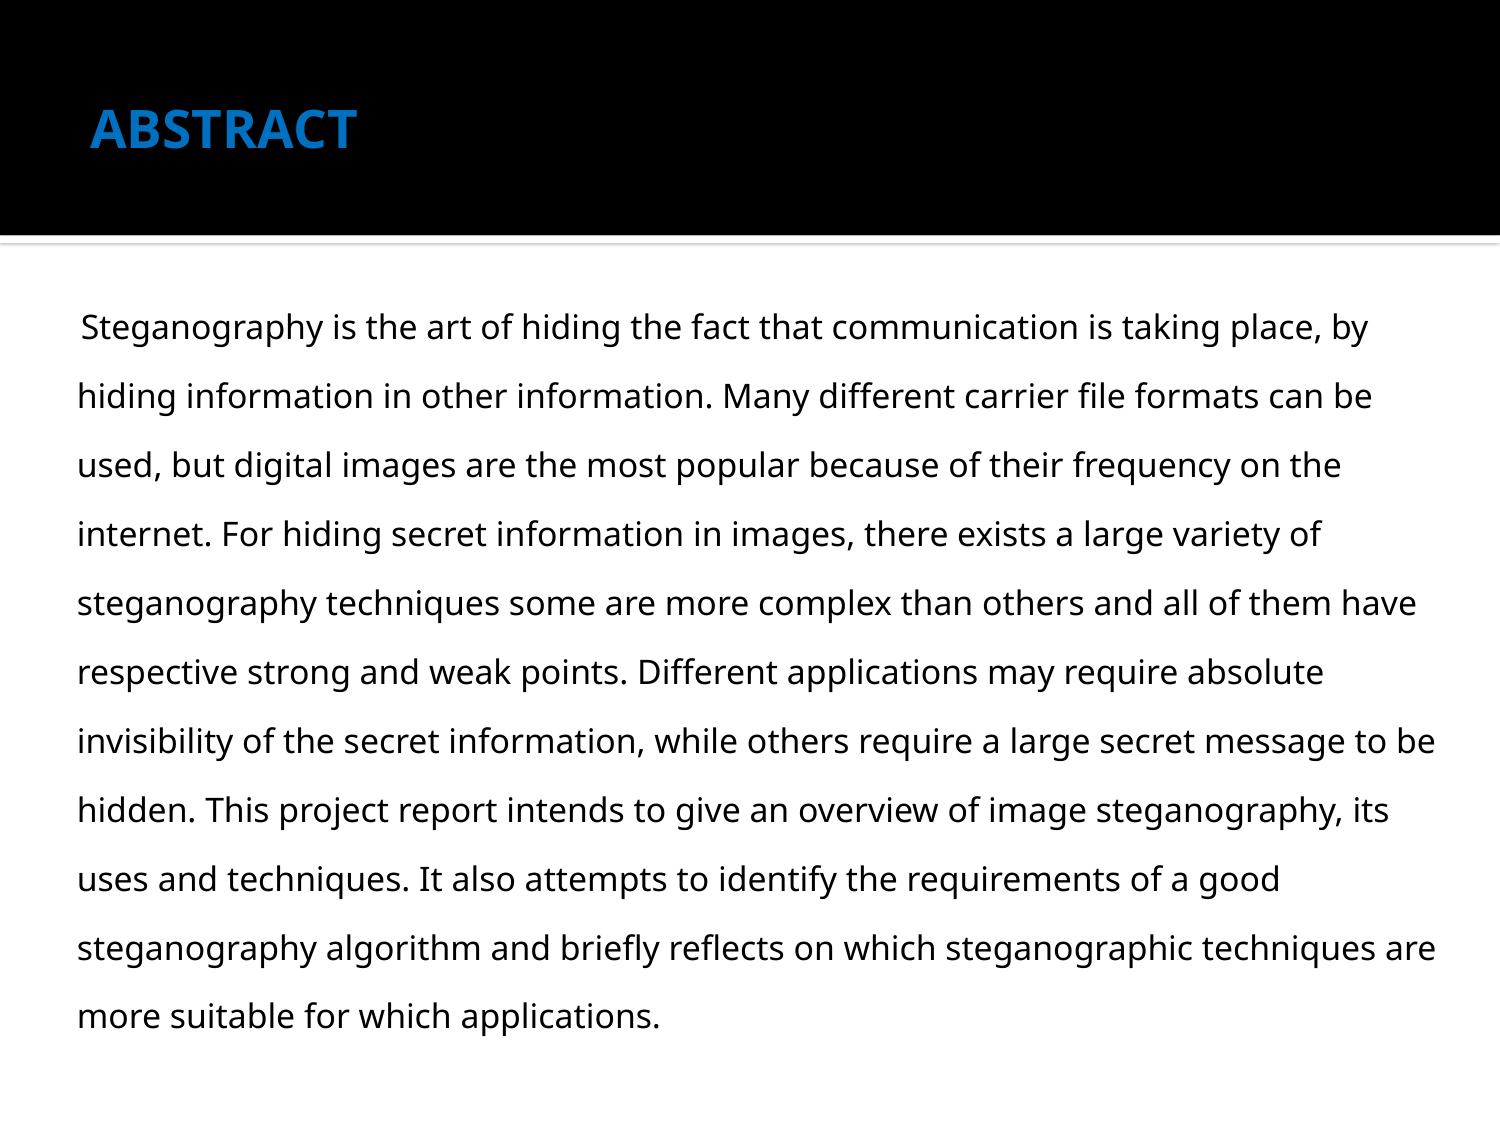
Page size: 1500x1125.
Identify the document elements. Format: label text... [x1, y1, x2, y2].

list Steganography is the art of hiding the fact that communication is taking place, by hiding information in other information. Many different carrier file formats can be used, but digital images are the most popular because of their frequency on the internet. For hiding secret information in images, there exists a large variety of steganography techniques some are more complex than others and all of them have respective strong and weak points. Different applications may require absolute invisibility of the secret information, while others require a large secret message to be hidden. This project report intends to give an overview of image steganography, its uses and techniques. It also attempts to identify the requirements of a good steganography algorithm and briefly reflects on which steganographic techniques are more suitable for which applications. [62, 262, 1463, 1050]
title ABSTRACT [75, 87, 1300, 238]
